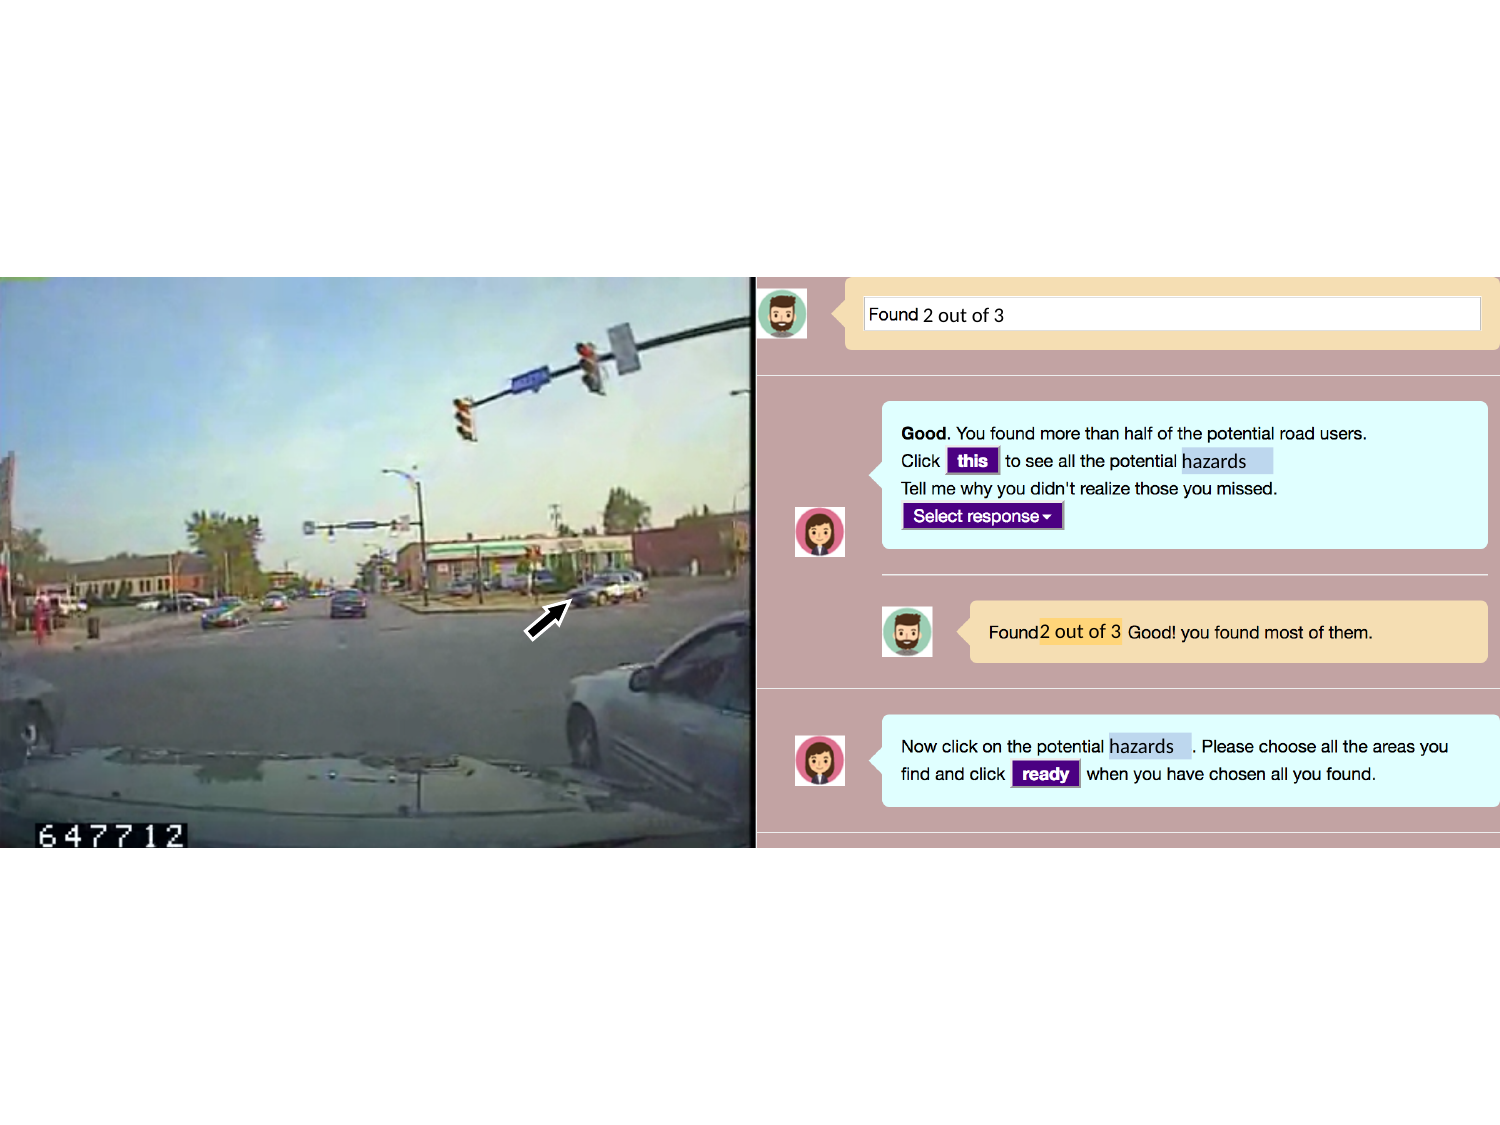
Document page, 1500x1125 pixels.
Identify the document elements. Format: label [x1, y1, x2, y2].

picture [0, 277, 1500, 848]
